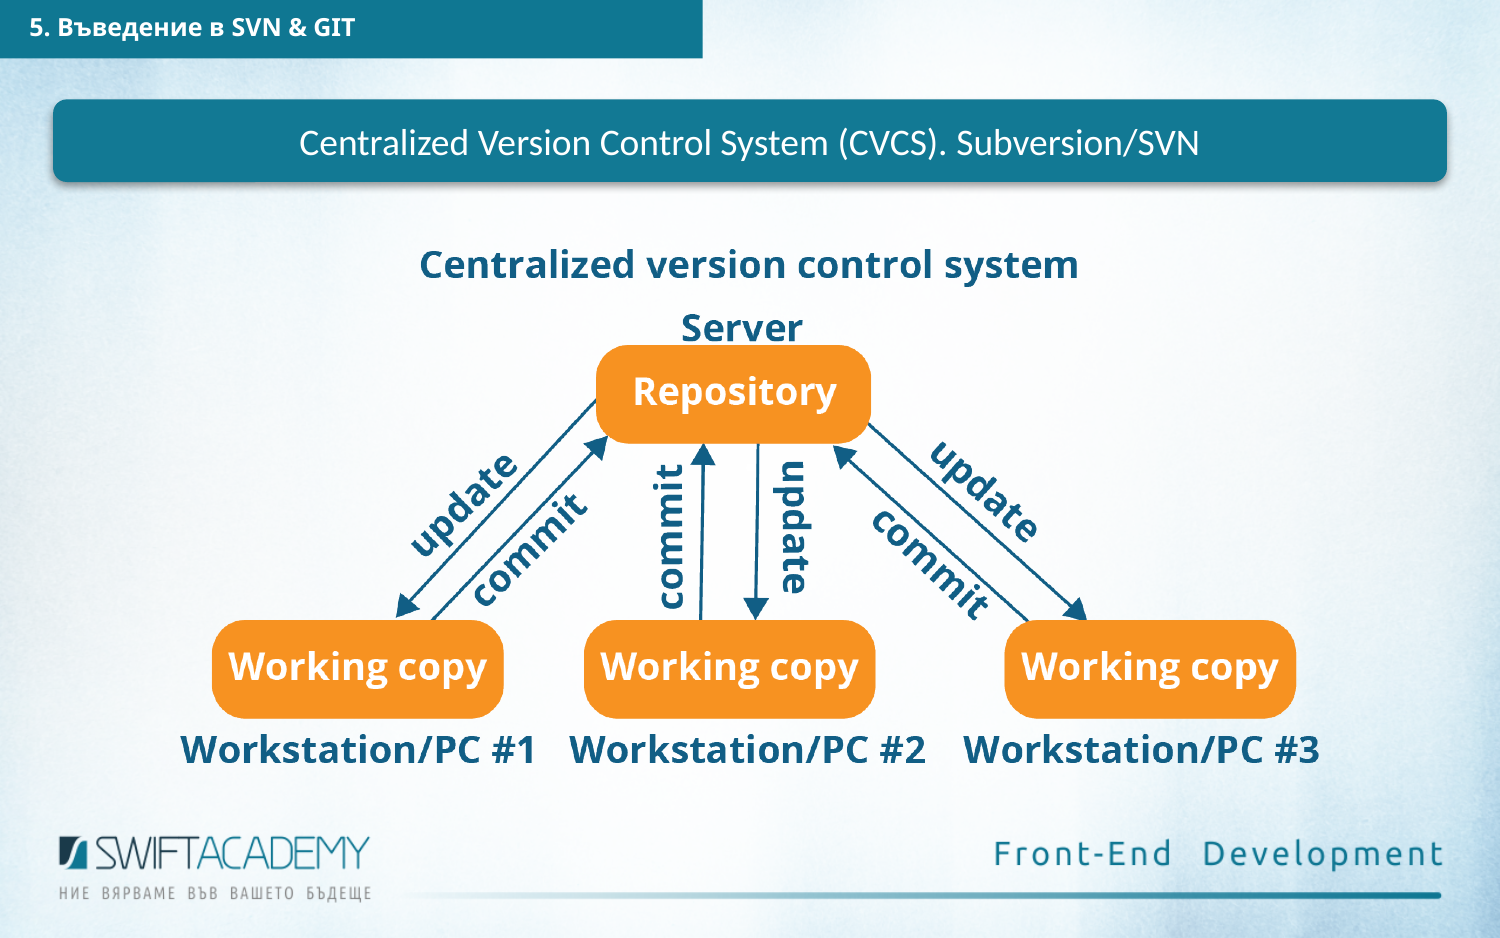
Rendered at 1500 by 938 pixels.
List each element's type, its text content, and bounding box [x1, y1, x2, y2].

picture [0, 0, 1500, 938]
text_box [0, 0, 704, 59]
text_box Centralized Version Control System (CVCS). Subversion/SVN [52, 98, 1449, 184]
text_box 5. Въведение в SVN & GIT [14, 4, 691, 49]
